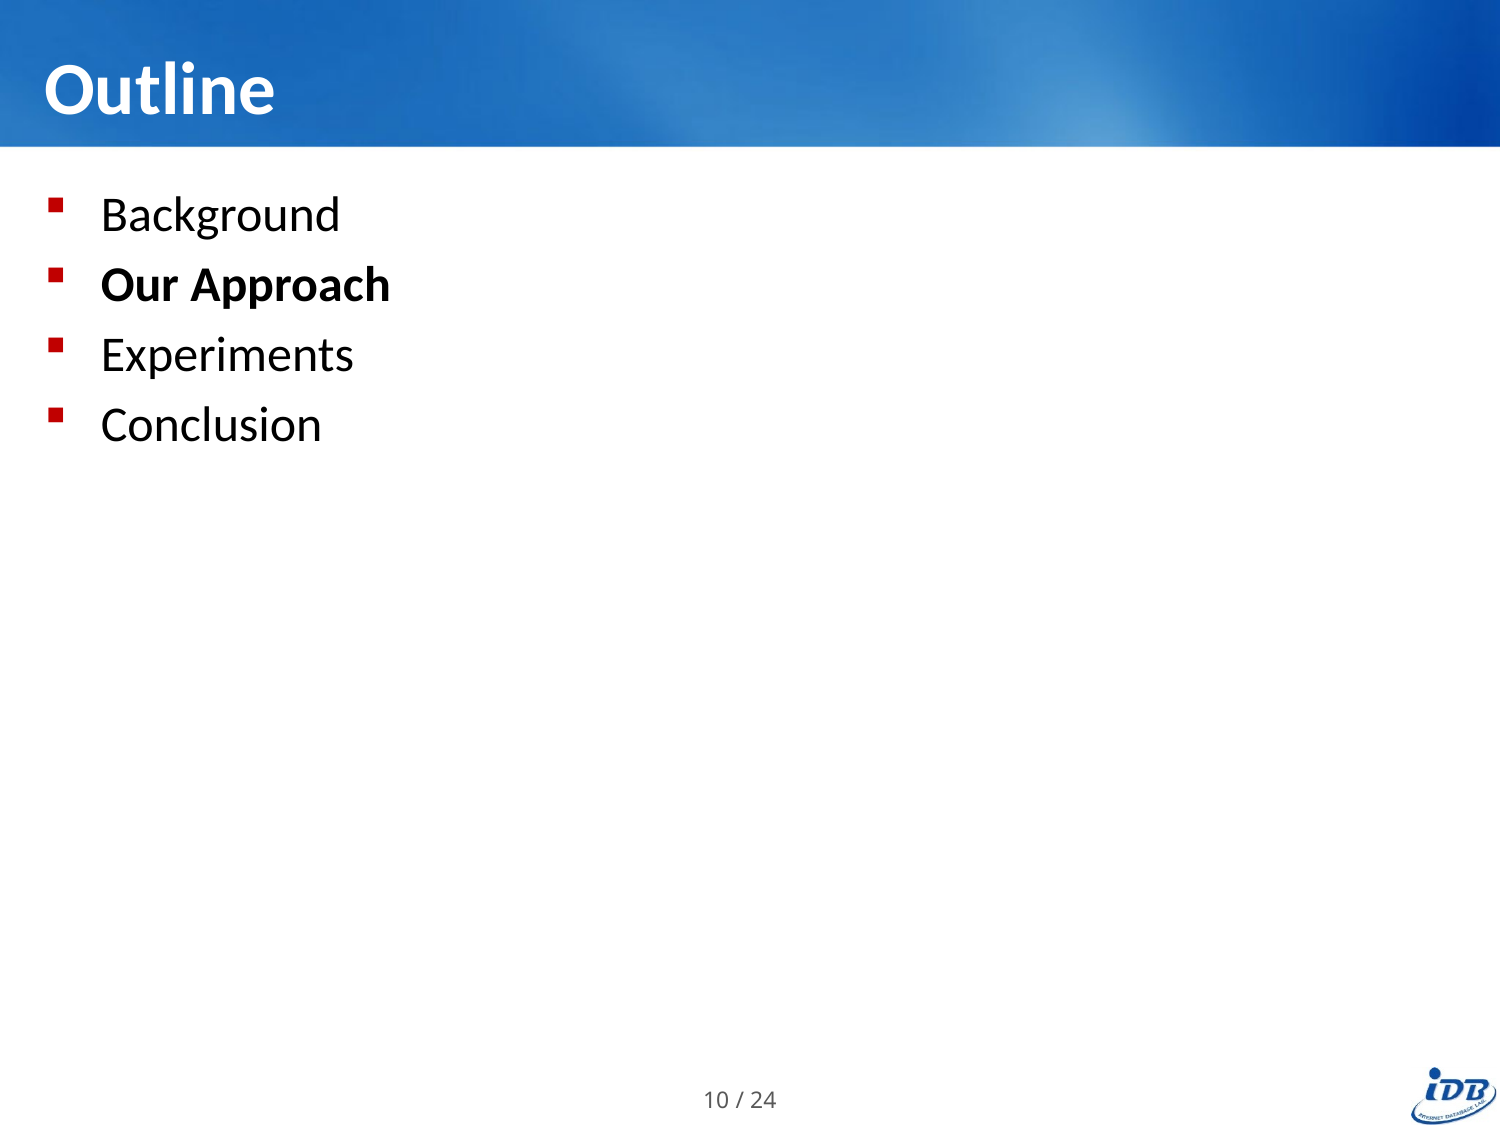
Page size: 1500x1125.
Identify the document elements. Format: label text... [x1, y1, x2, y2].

title Outline [29, 19, 1471, 149]
picture [0, 0, 1500, 1125]
list Background Our Approach Experiments Conclusion [29, 174, 1471, 1071]
